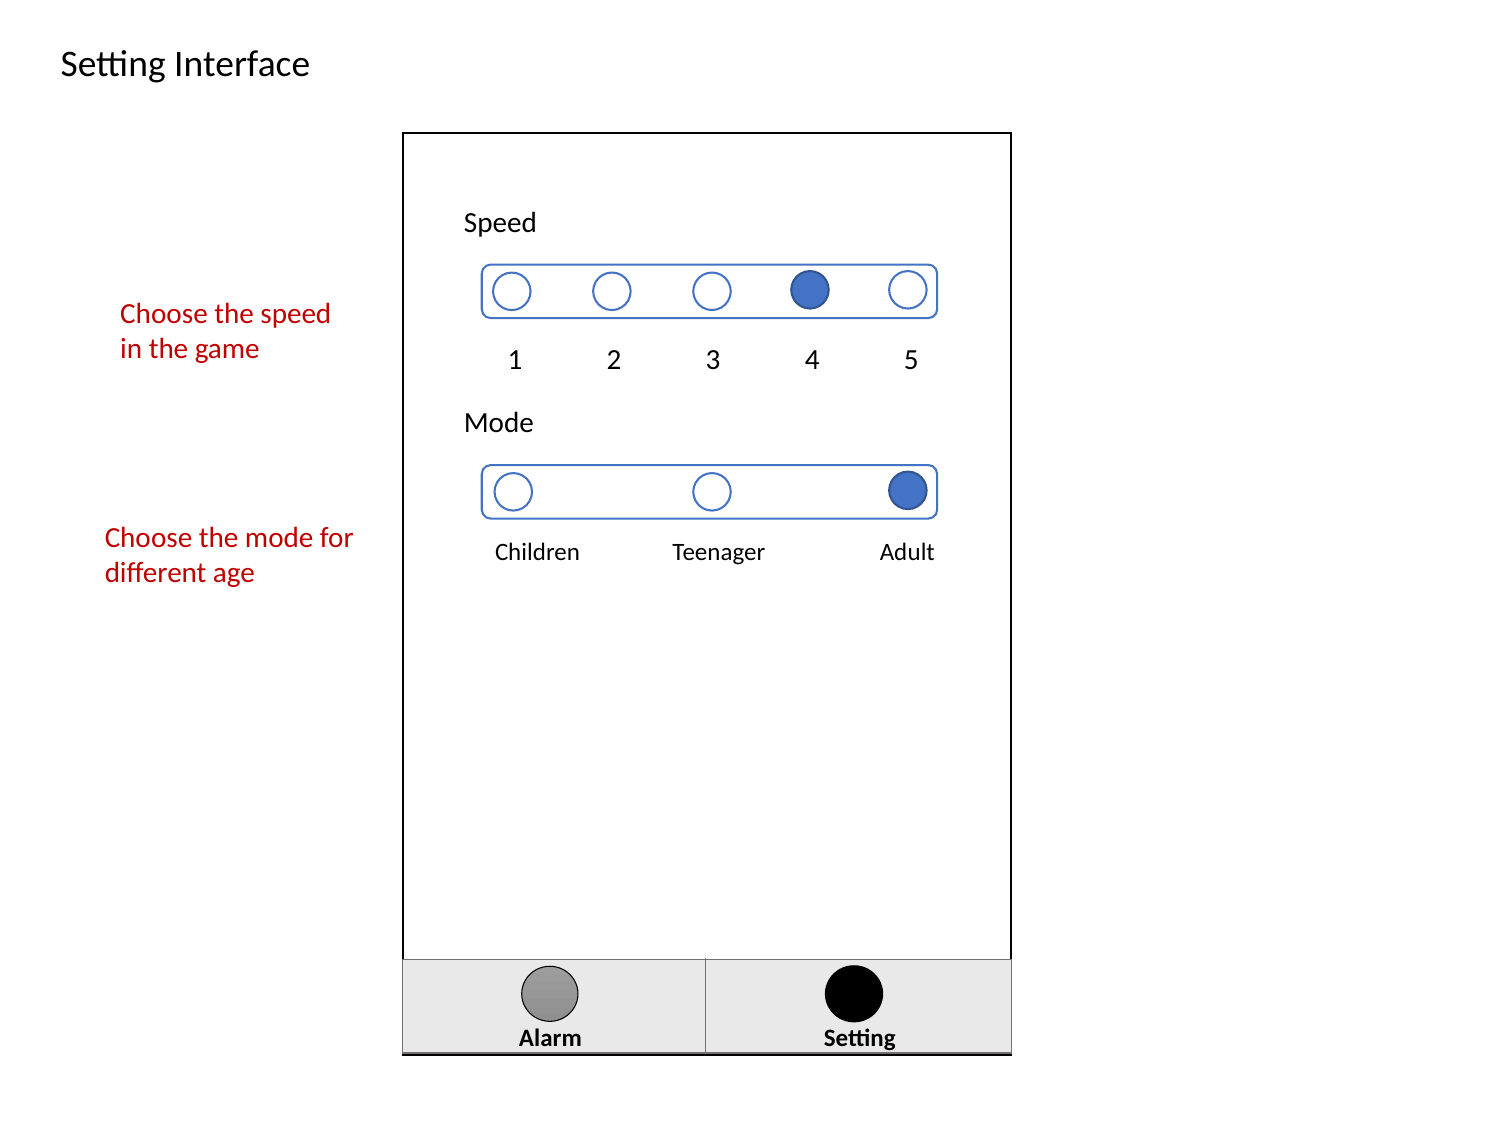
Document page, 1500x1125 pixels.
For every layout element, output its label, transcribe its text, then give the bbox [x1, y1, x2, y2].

text_box [402, 959, 1012, 1054]
text_box [790, 270, 830, 310]
text_box [480, 464, 939, 520]
text_box Choose the mode for different age [90, 511, 377, 597]
text_box [888, 270, 928, 310]
text_box Children Teenager Adult [480, 528, 951, 573]
text_box Alarm [504, 1013, 597, 1059]
text_box [521, 965, 579, 1013]
text_box [480, 263, 939, 320]
text_box [592, 271, 632, 312]
text_box 1 2 3 4 5 [492, 333, 935, 383]
text_box [692, 472, 732, 512]
text_box [493, 472, 534, 512]
text_box [692, 271, 732, 312]
text_box Setting Interface [45, 31, 326, 91]
text_box Choose the speed in the game [105, 286, 361, 372]
text_box Mode [448, 396, 549, 446]
text_box [824, 965, 884, 1013]
text_box [888, 470, 928, 511]
text_box Speed [449, 195, 552, 246]
text_box [492, 271, 532, 312]
text_box Setting [809, 1013, 911, 1059]
text_box [402, 132, 1012, 959]
